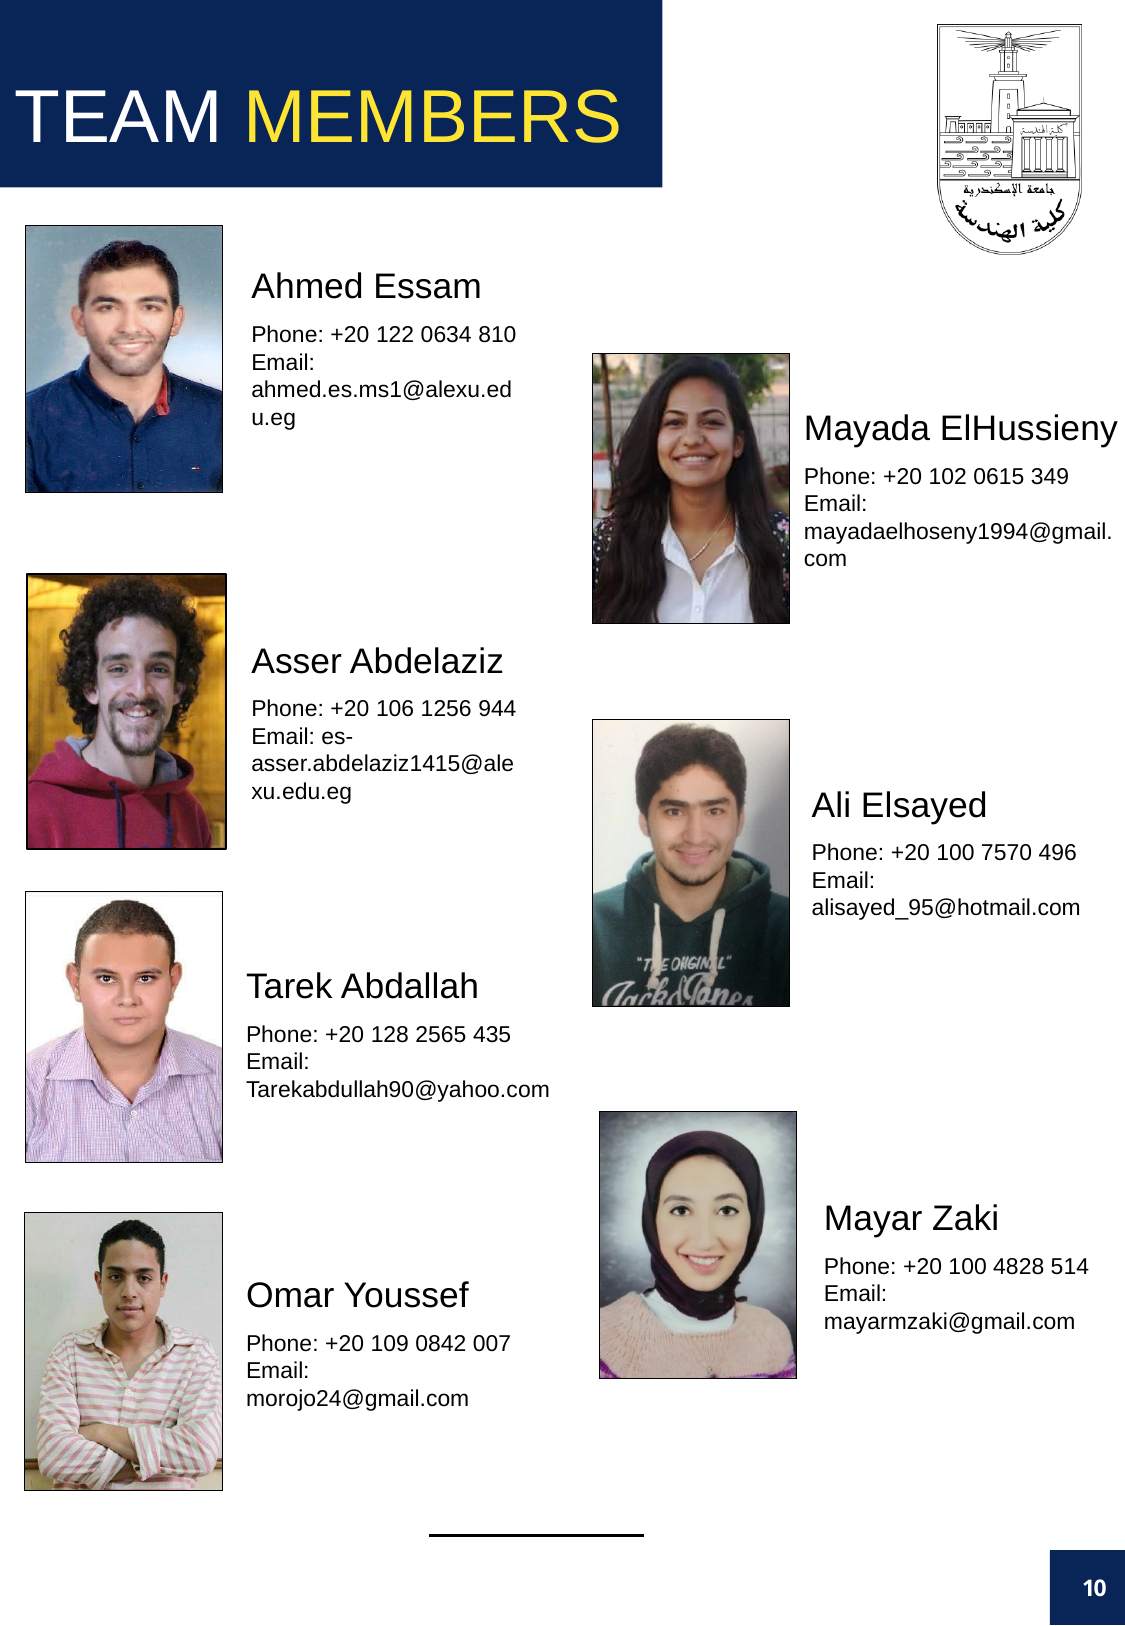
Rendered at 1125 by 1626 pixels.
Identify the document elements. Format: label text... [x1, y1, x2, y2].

picture [937, 24, 1082, 256]
text_box Ali Elsayed Phone: +20 100 7570 496 Email: alisayed_95@hotmail.com [796, 753, 1097, 971]
picture [25, 891, 224, 1163]
text_box Tarek Abdallah Phone: +20 128 2565 435 Email: Tarekabdullah90@yahoo.com [231, 934, 595, 1109]
picture [599, 1110, 798, 1379]
text_box [1049, 1550, 1125, 1625]
picture [591, 719, 791, 1007]
text_box [0, 0, 663, 188]
picture [23, 1212, 223, 1492]
text_box Ahmed Essam Phone: +20 122 0634 810 Email: ahmed.es.ms1@alexu.edu.eg [236, 234, 537, 480]
slide_number 10 [1078, 1573, 1110, 1625]
text_box Asser Abdelaziz Phone: +20 106 1256 944 Email: es-asser.abdelaziz1415@alexu.edu.eg [236, 609, 537, 812]
title TEAM MEMBERS [12, 34, 936, 326]
text_box Omar Youssef Phone: +20 109 0842 007 Email: morojo24@gmail.com [231, 1243, 532, 1461]
text_box Mayada ElHussieny Phone: +20 102 0615 349 Email: mayadaelhoseny1994@gmail.com [793, 376, 1125, 622]
text_box Mayar Zaki Phone: +20 100 4828 514 Email: mayarmzaki@gmail.com [809, 1166, 1110, 1384]
picture [25, 224, 224, 493]
picture [27, 574, 226, 849]
picture [591, 353, 790, 624]
